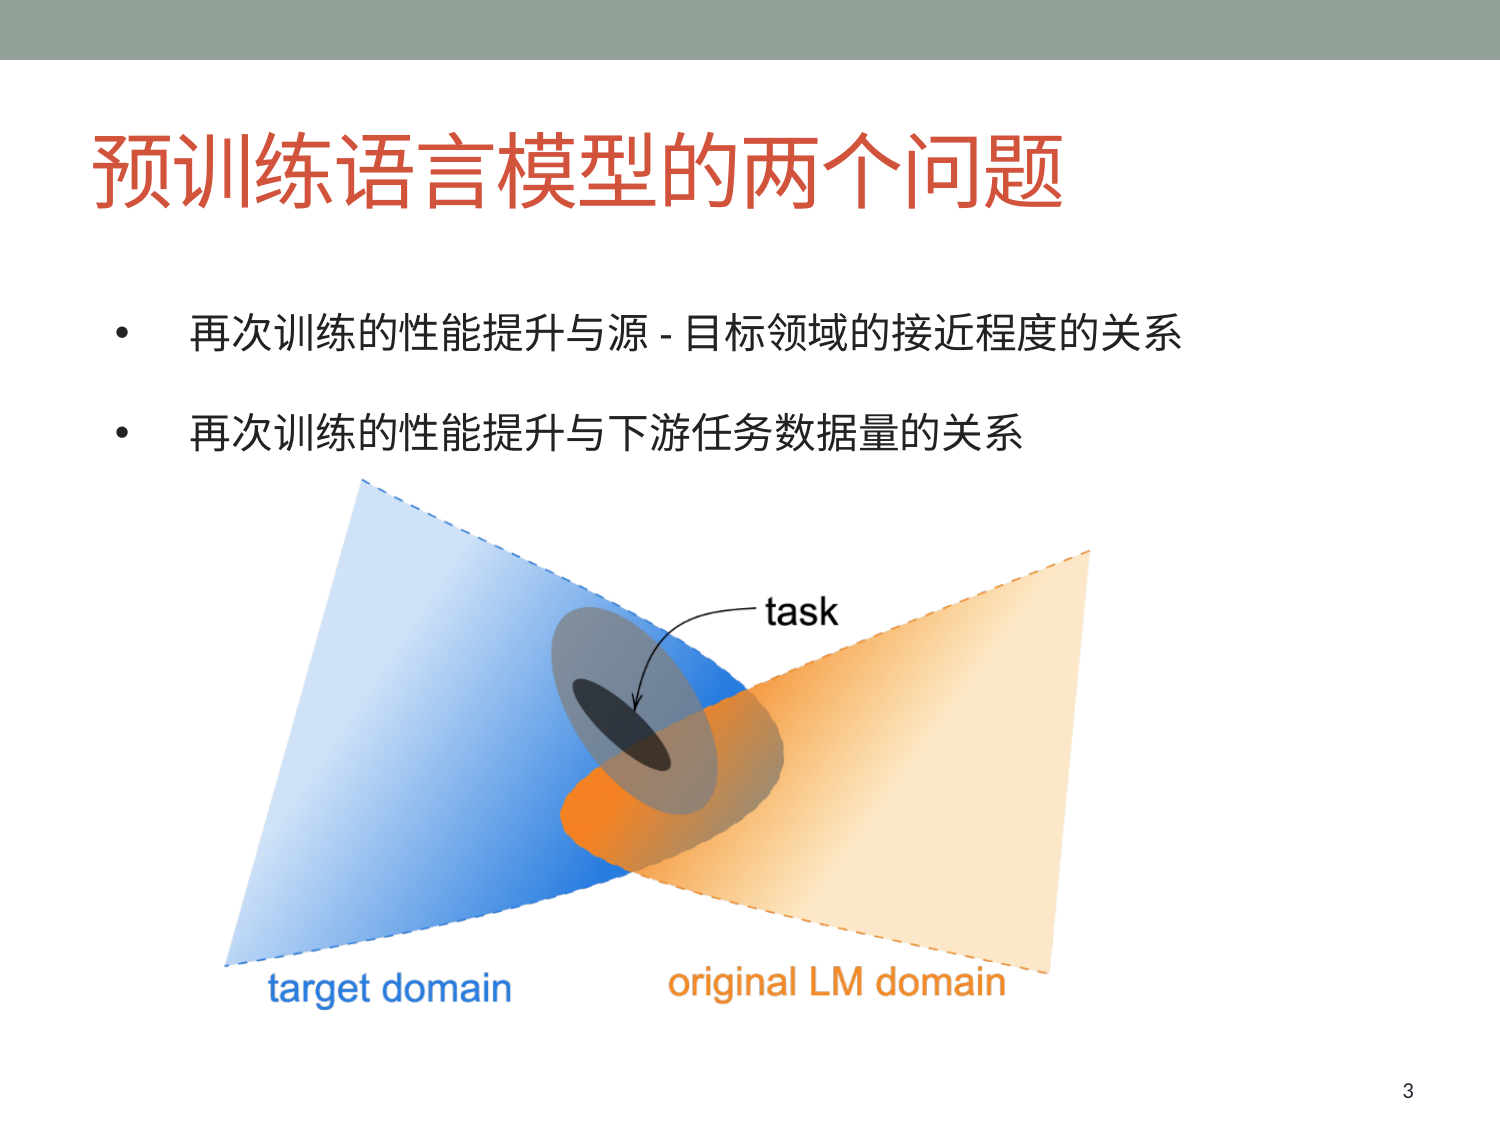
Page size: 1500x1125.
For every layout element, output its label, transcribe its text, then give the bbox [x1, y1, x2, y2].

text_box 3 [1266, 1058, 1430, 1119]
picture [218, 462, 1100, 1034]
title 预训练语言模型的两个问题 [75, 87, 1425, 250]
text_box 再次训练的性能提升与源-目标领域的接近程度的关系 再次训练的性能提升与下游任务数据量的关系 [100, 249, 1199, 605]
